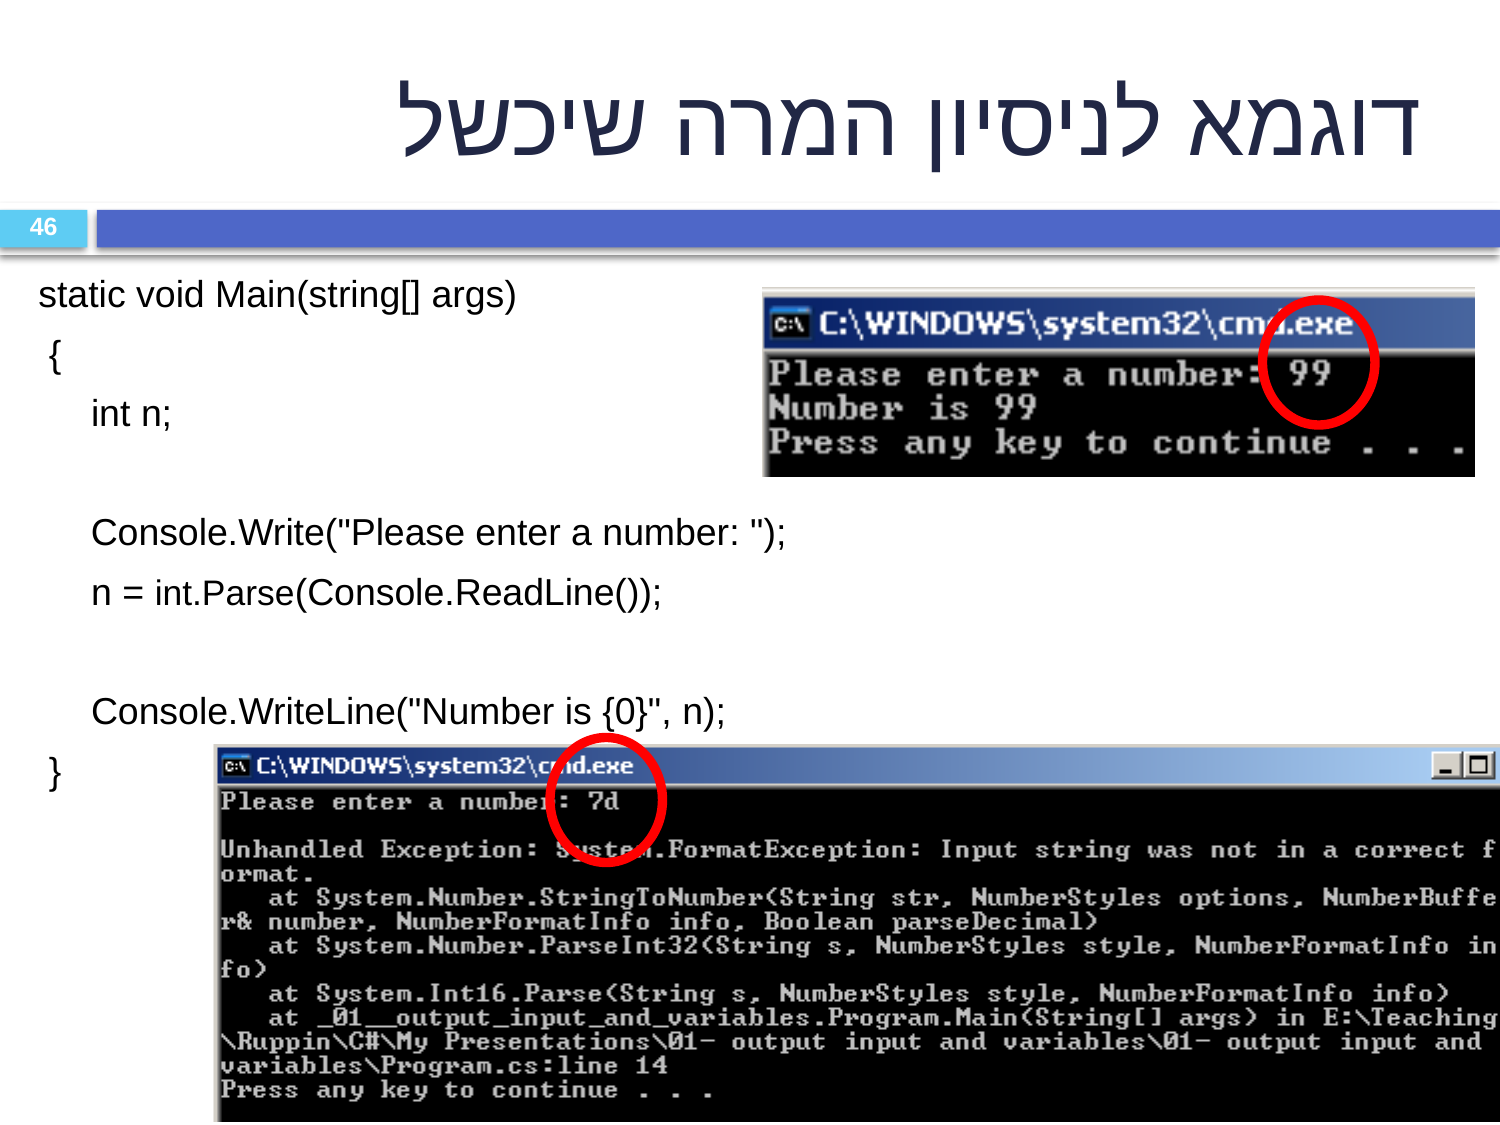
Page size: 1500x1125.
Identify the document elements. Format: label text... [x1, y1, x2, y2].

picture [212, 744, 1500, 1123]
text_box [583, 737, 630, 743]
title דוגמא לניסיון המרה שיכשל [99, 37, 1438, 200]
slide_number 46 [0, 208, 88, 249]
list static void Main(string[] args) { int n; Console.Write("Please enter a number: "); n = int.Parse(Console.ReadLine()); Console.WriteLine("Number is {0}", n); } [0, 262, 1288, 1005]
picture [762, 287, 1476, 478]
